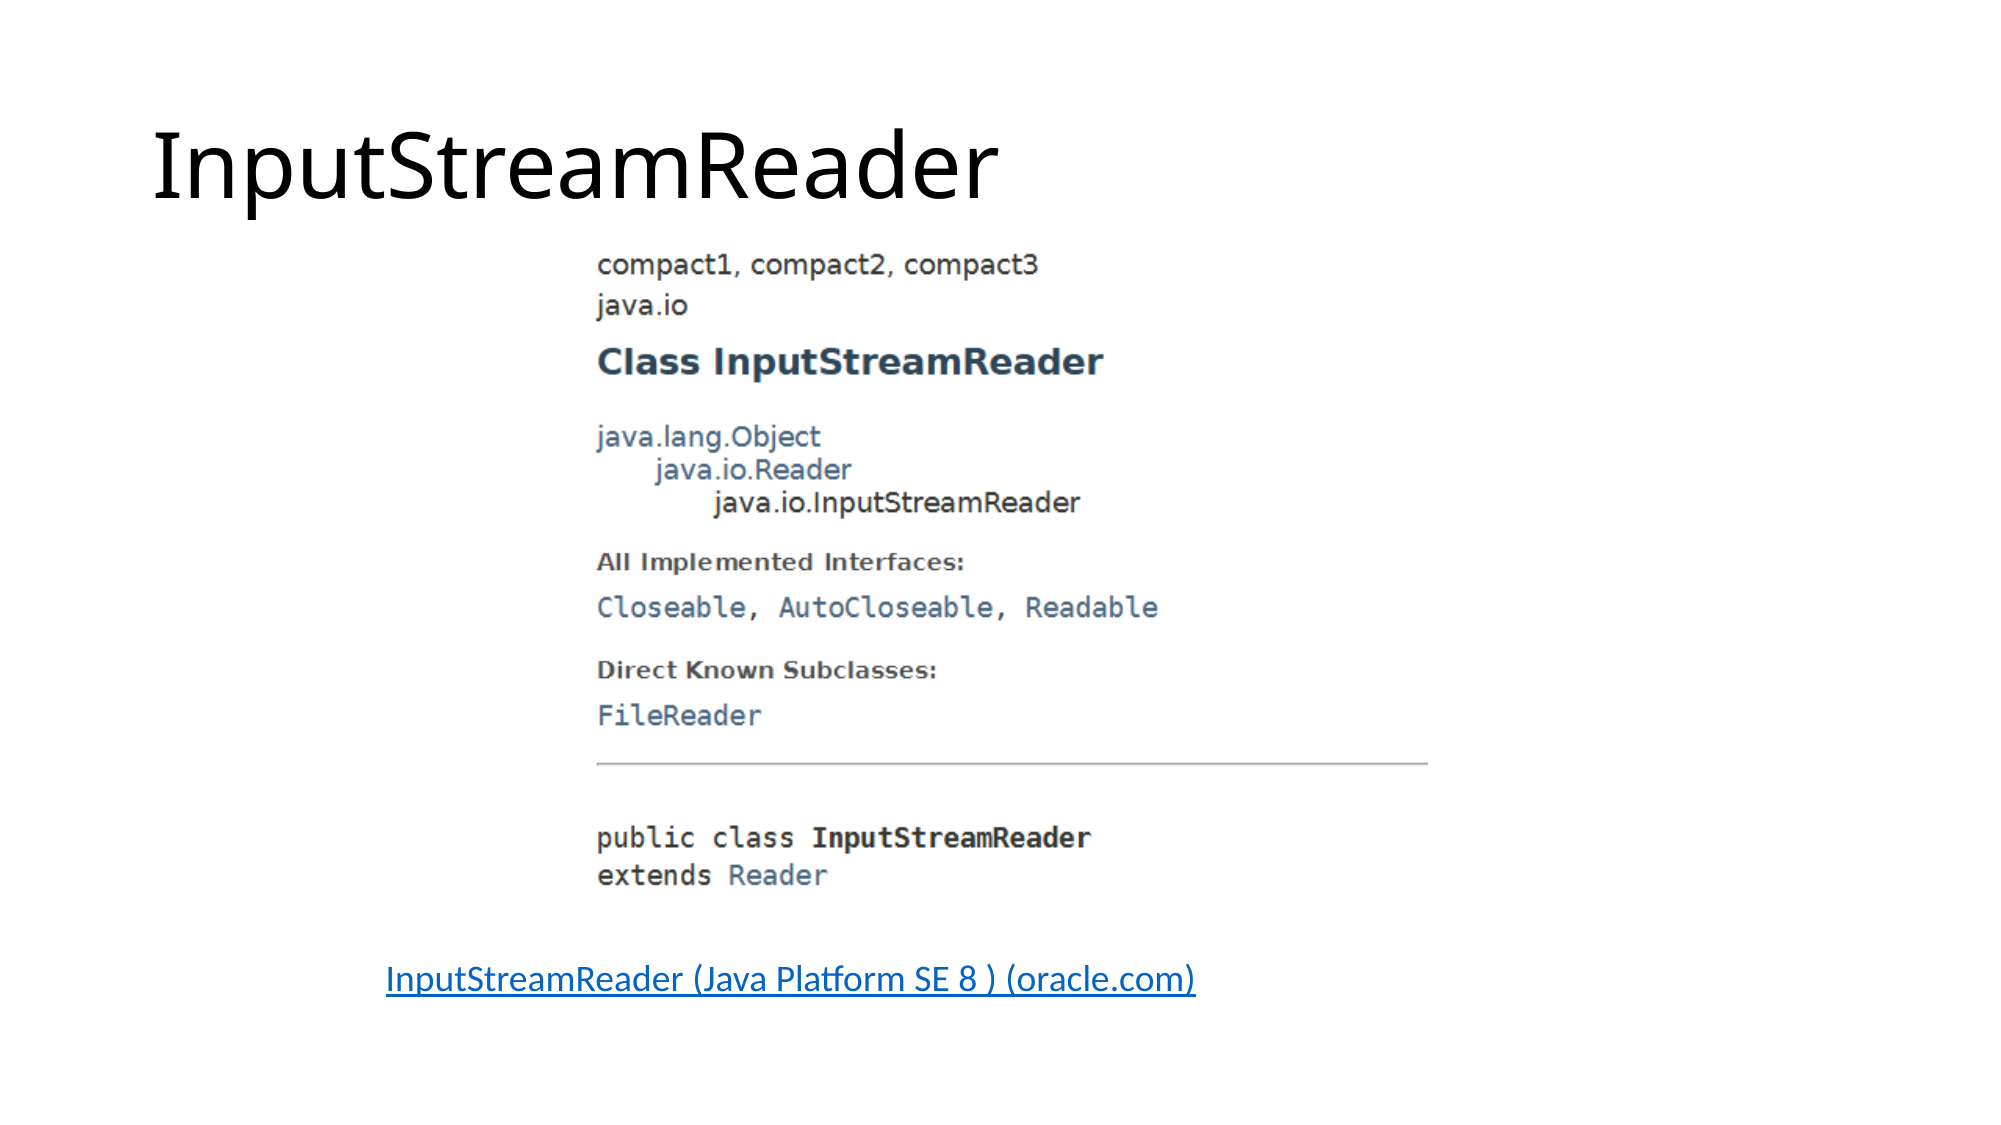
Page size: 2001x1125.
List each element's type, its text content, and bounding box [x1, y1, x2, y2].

text_box InputStreamReader (Java Platform SE 8 ) (oracle.com) [370, 946, 1500, 1007]
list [572, 237, 1428, 901]
title InputStreamReader [137, 59, 1863, 278]
